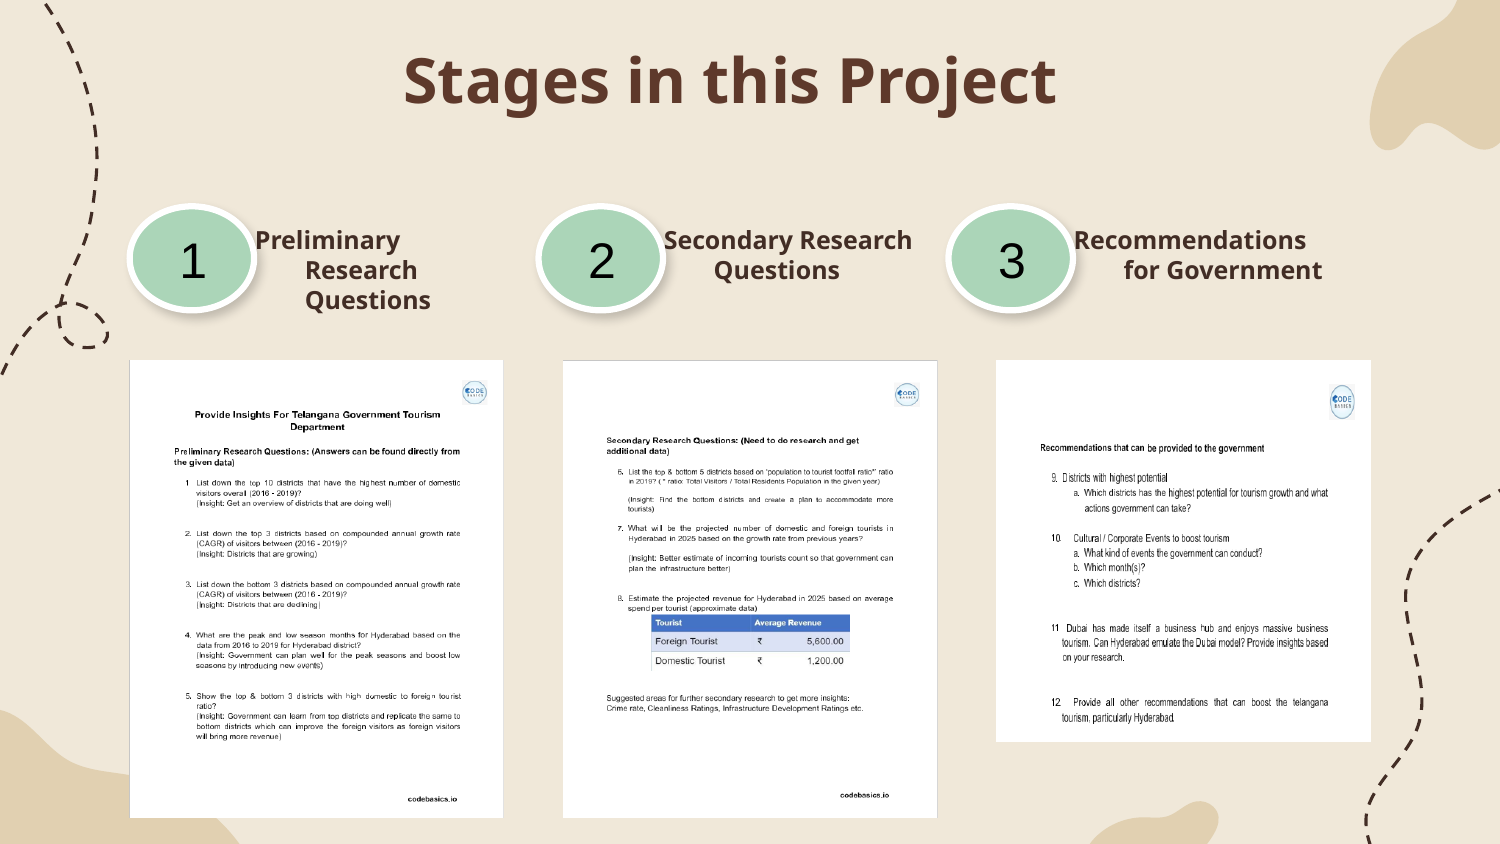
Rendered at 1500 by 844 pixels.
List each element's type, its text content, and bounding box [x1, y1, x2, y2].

picture [996, 360, 1371, 743]
text_box 3 [948, 206, 1073, 311]
title Stages in this Project [99, 26, 1363, 121]
picture [563, 360, 938, 818]
text_box 2 [538, 206, 664, 311]
text_box Recommendations for Government [1039, 209, 1348, 314]
subtitle Preliminary Research Questions [220, 209, 529, 314]
picture [129, 360, 504, 818]
text_box 1 [129, 206, 255, 311]
text_box Secondary Research Questions [629, 209, 938, 314]
